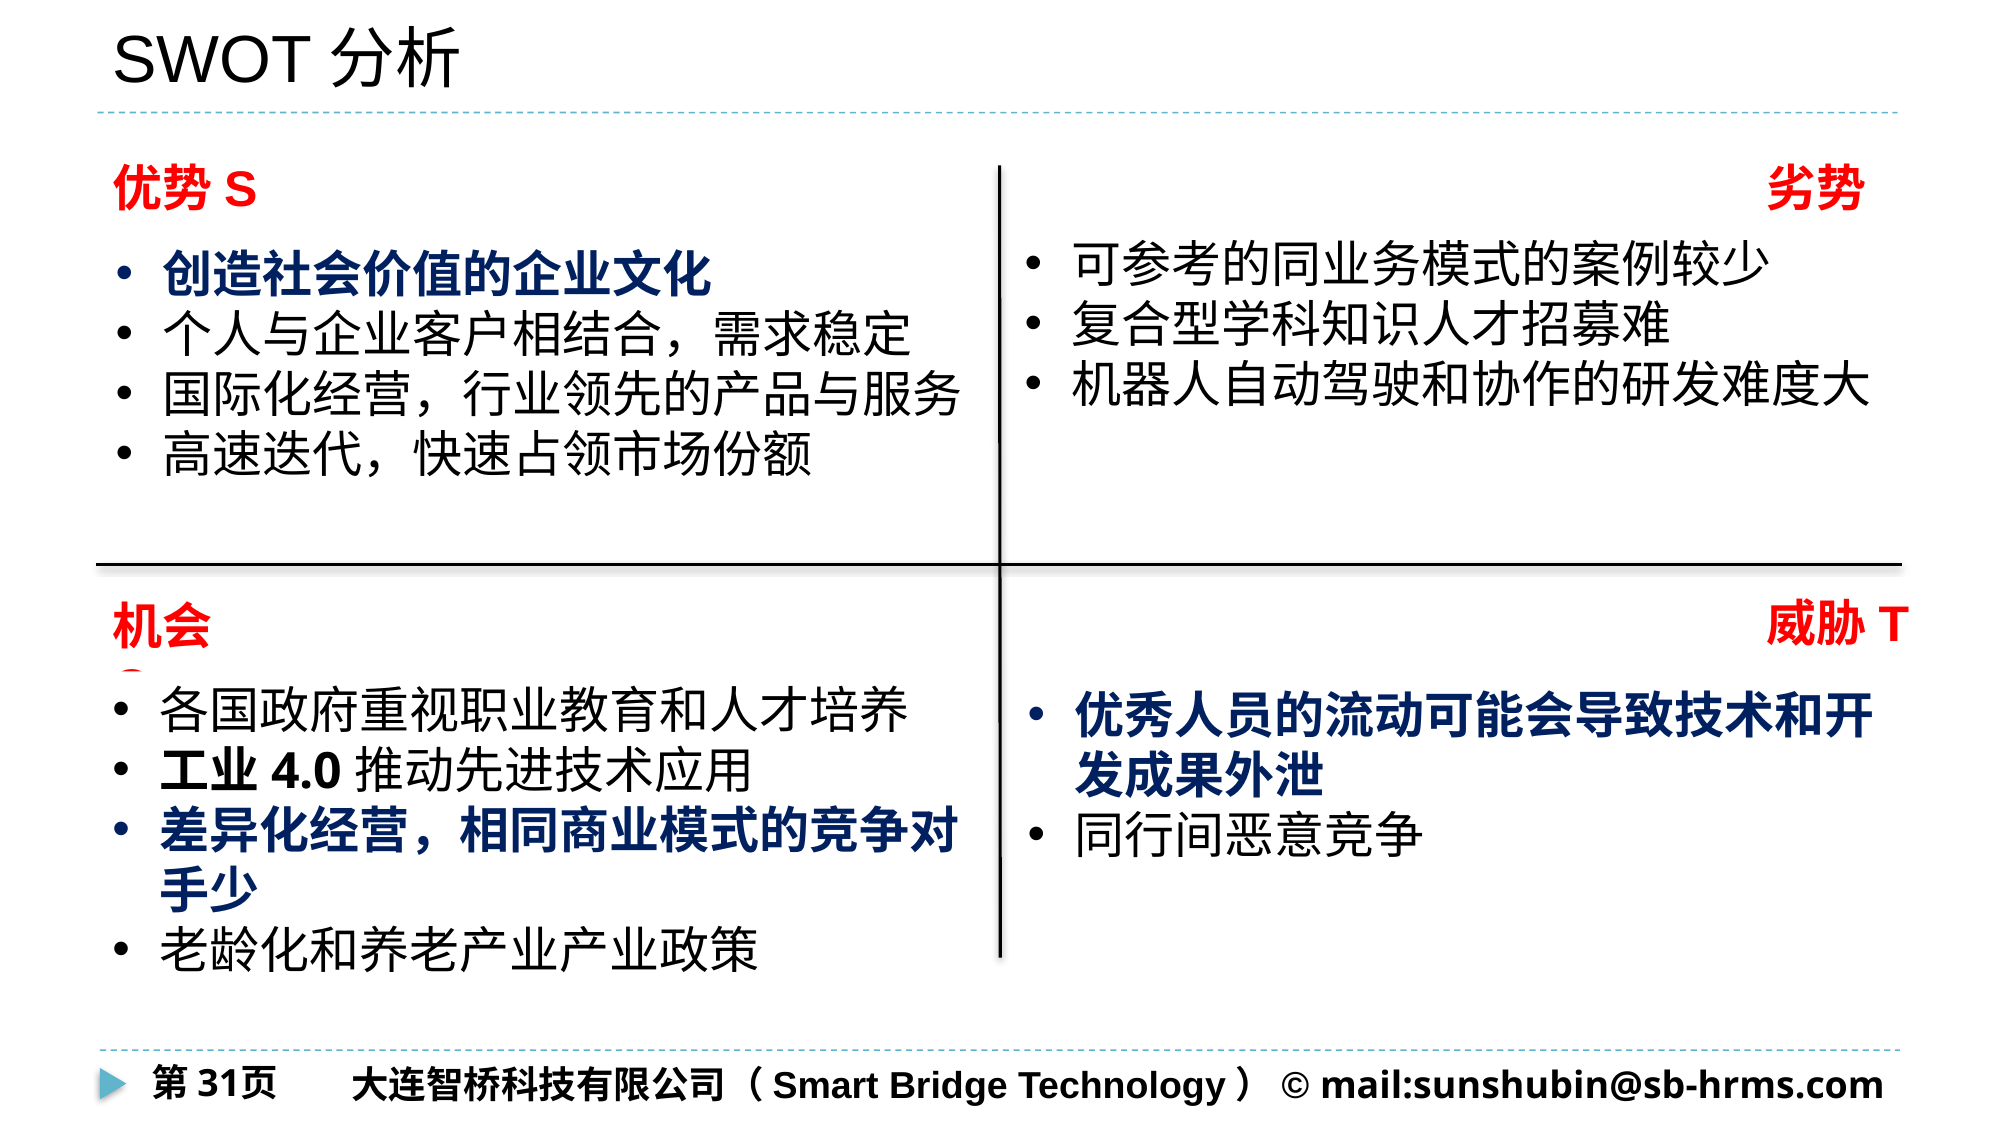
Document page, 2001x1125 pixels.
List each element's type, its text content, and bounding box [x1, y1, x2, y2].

text_box 机会O [96, 586, 274, 670]
text_box 优秀人员的流动可能会导致技术和开发成果外泄 同行间恶意竞争 [1011, 674, 1901, 872]
text_box 可参考的同业务模式的案例较少 复合型学科知识人才招募难 机器人自动驾驶和协作的研发难度大 [1008, 224, 1903, 421]
text_box 第31页 [135, 1054, 324, 1115]
text_box 创造社会价值的企业文化 个人与企业客户相结合，需求稳定 国际化经营，行业领先的产品与服务 高速迭代，快速占领市场份额 [99, 234, 986, 491]
text_box 威胁T [1750, 582, 1937, 660]
title SWOT分析 [97, 12, 1561, 100]
text_box 劣势W [1750, 148, 1937, 286]
text_box 各国政府重视职业教育和人才培养 工业4.0推动先进技术应用 差异化经营，相同商业模式的竞争对手少 老龄化和养老产业产业政策 [96, 670, 983, 988]
text_box 优势S [96, 148, 274, 226]
